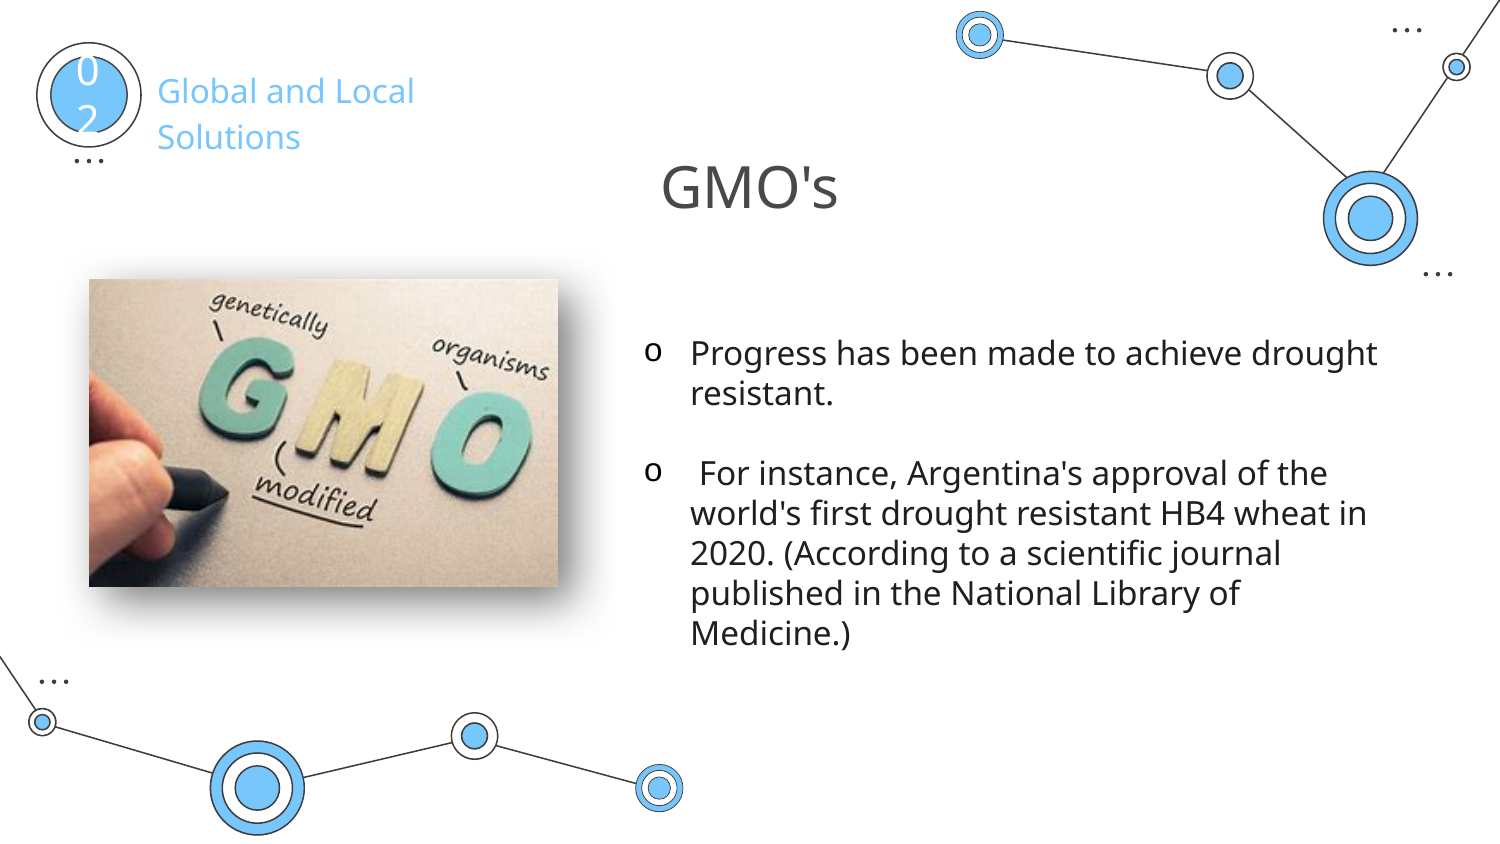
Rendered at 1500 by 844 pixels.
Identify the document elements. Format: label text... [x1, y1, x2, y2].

title GMO's [506, 135, 993, 230]
text_box Progress has been made to achieve drought resistant. For instance, Argentina's approval of the world's first drought resistant HB4 wheat in 2020. (According to a scientific journal published in the National Library of Medicine.) [628, 324, 1420, 660]
picture [89, 279, 559, 587]
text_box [36, 42, 572, 164]
